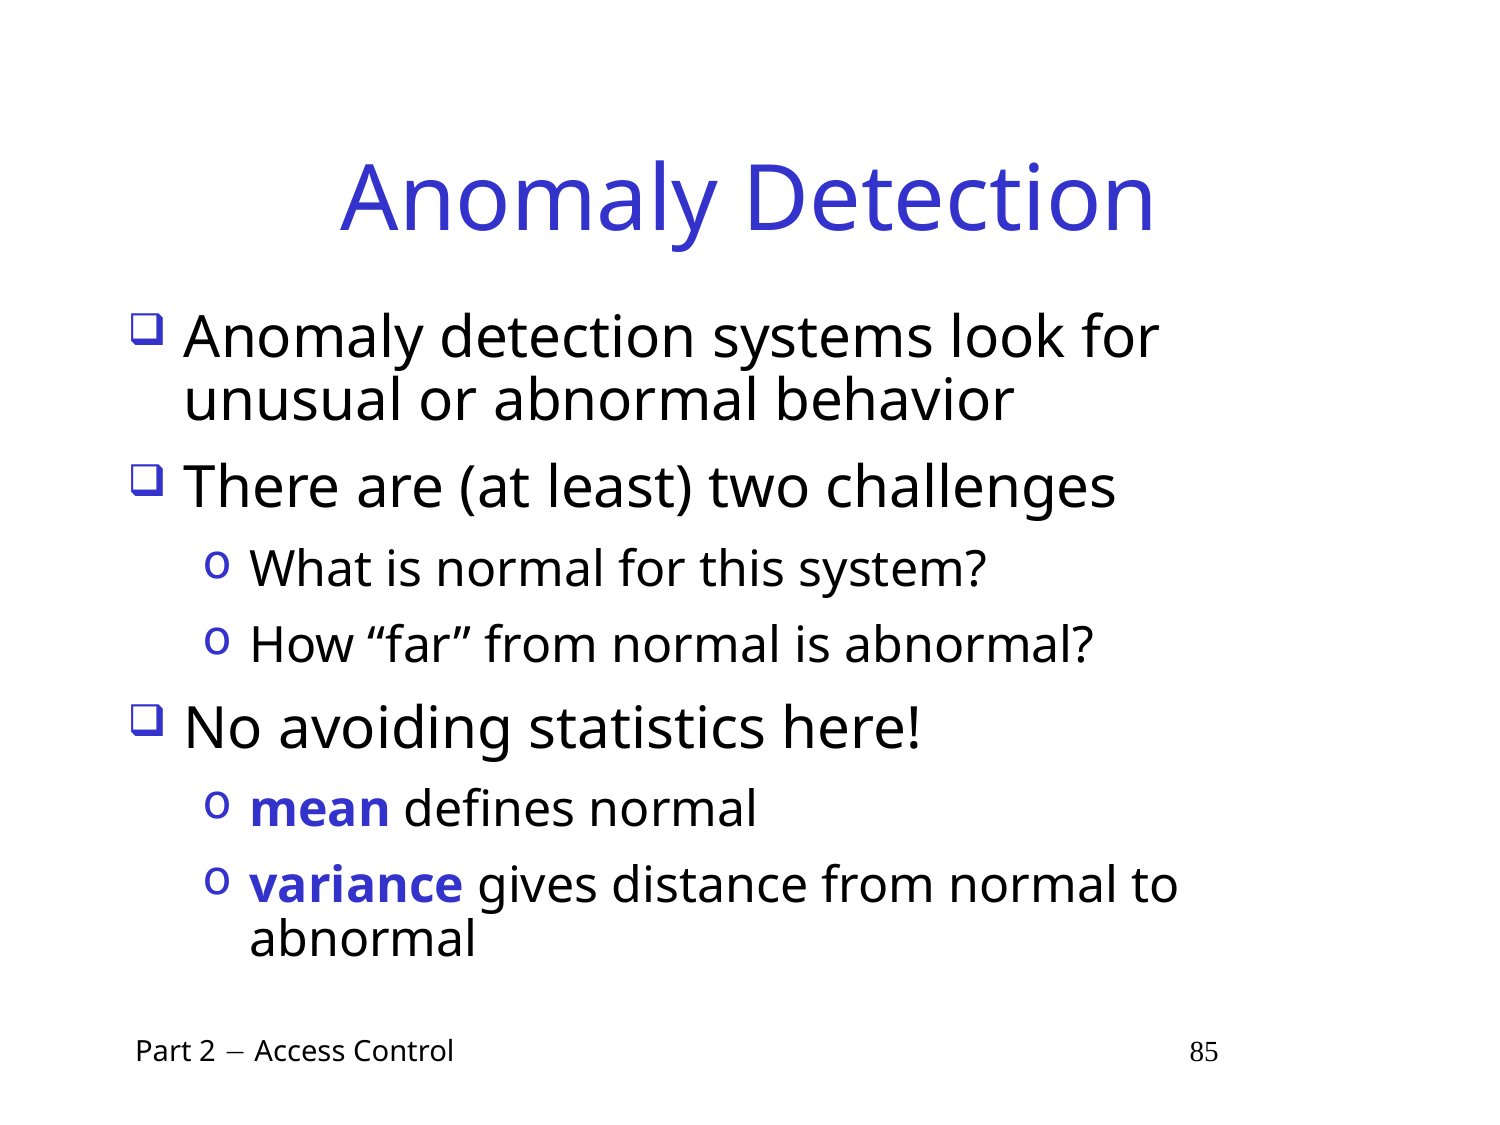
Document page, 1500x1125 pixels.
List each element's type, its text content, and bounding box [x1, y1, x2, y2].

footer Part 2  Access Control 85 [112, 1024, 1401, 1101]
list Anomaly detection systems look for unusual or abnormal behavior There are (at least) two challenges What is normal for this system? How “far” from normal is abnormal? No avoiding statistics here! mean defines normal variance gives distance from normal to abnormal [112, 299, 1401, 1001]
title Anomaly Detection [112, 99, 1388, 288]
